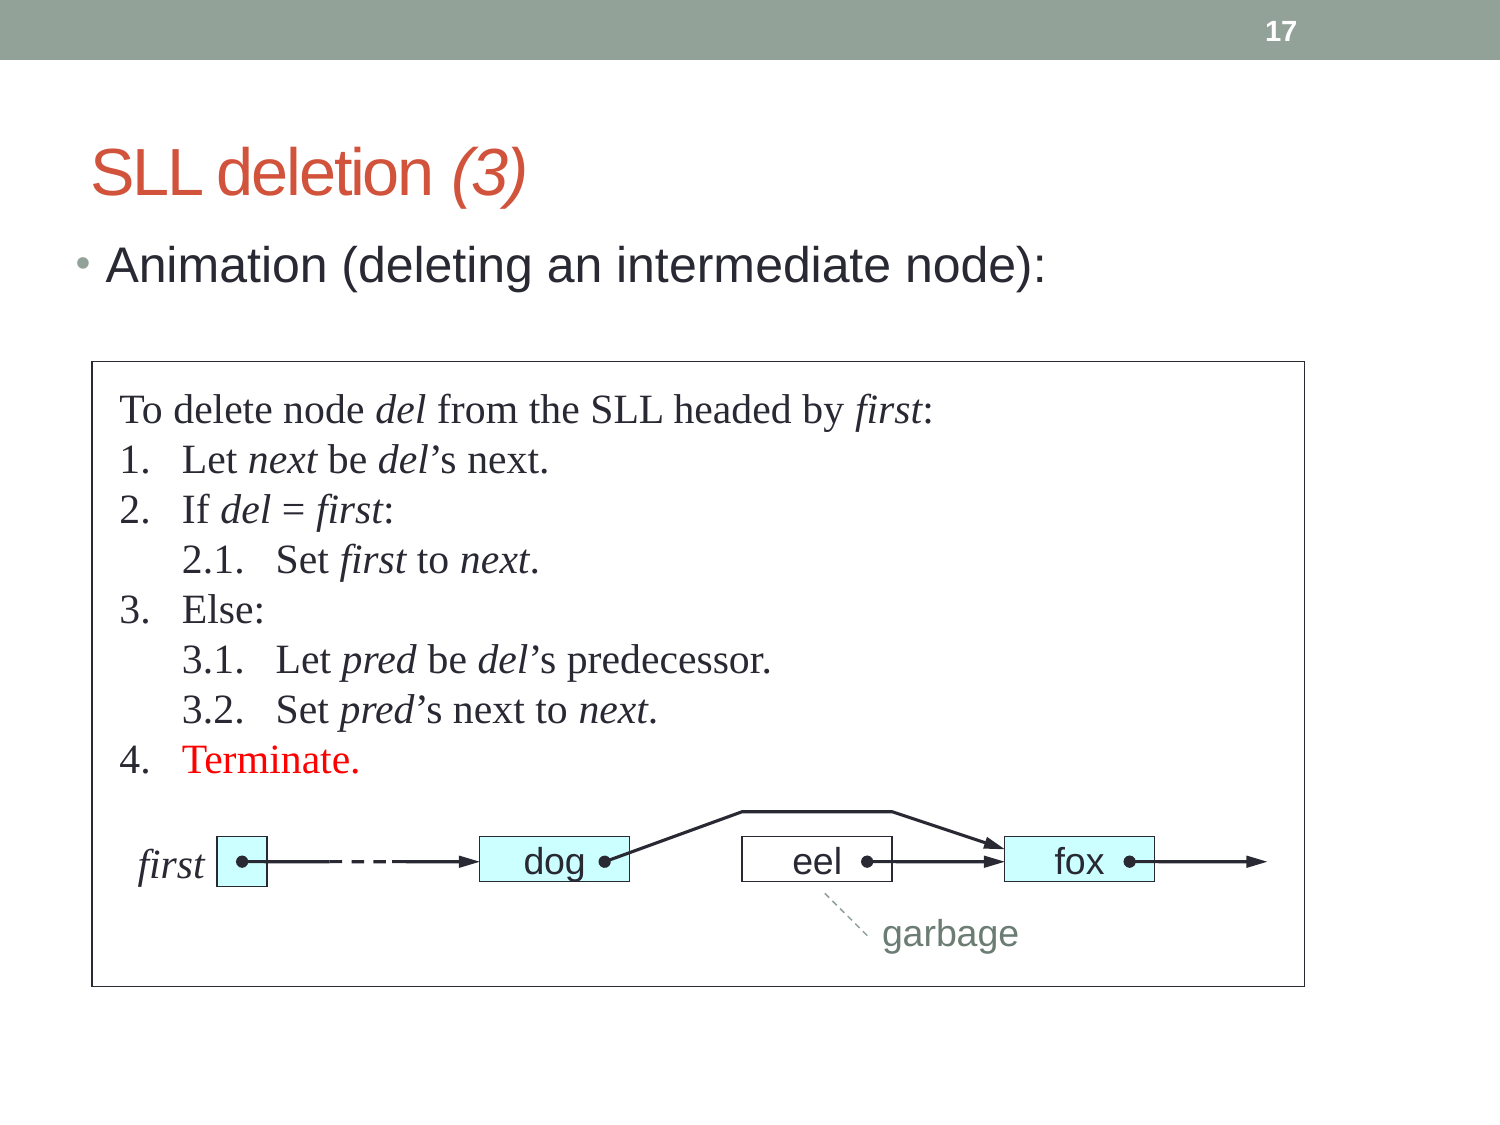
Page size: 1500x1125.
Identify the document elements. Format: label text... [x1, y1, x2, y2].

slide_number 17 [1250, 3, 1425, 57]
list Animation (deleting an intermediate node): [60, 224, 1311, 1013]
title SLL deletion (3) [75, 87, 1425, 250]
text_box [91, 361, 1305, 987]
